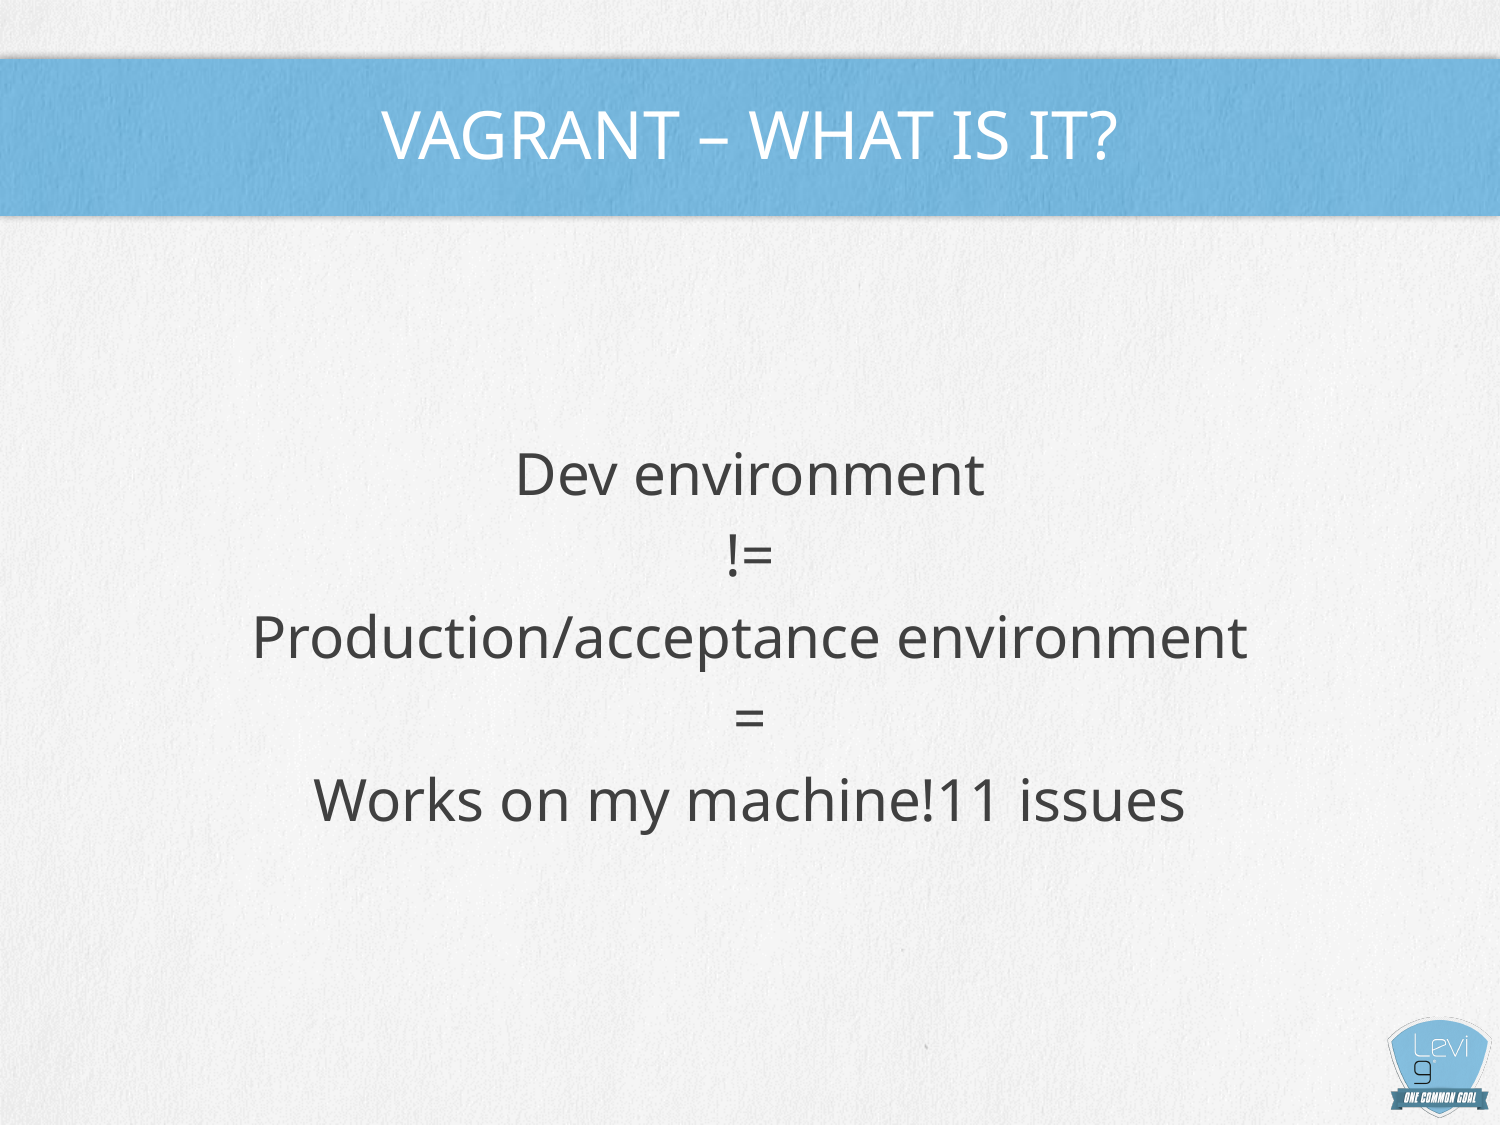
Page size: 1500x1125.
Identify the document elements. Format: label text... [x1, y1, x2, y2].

list Dev environment != Production/acceptance environment = Works on my machine!11 issues [75, 265, 1425, 1004]
picture [1386, 1013, 1493, 1120]
title Vagrant – what is it? [0, 59, 1500, 216]
